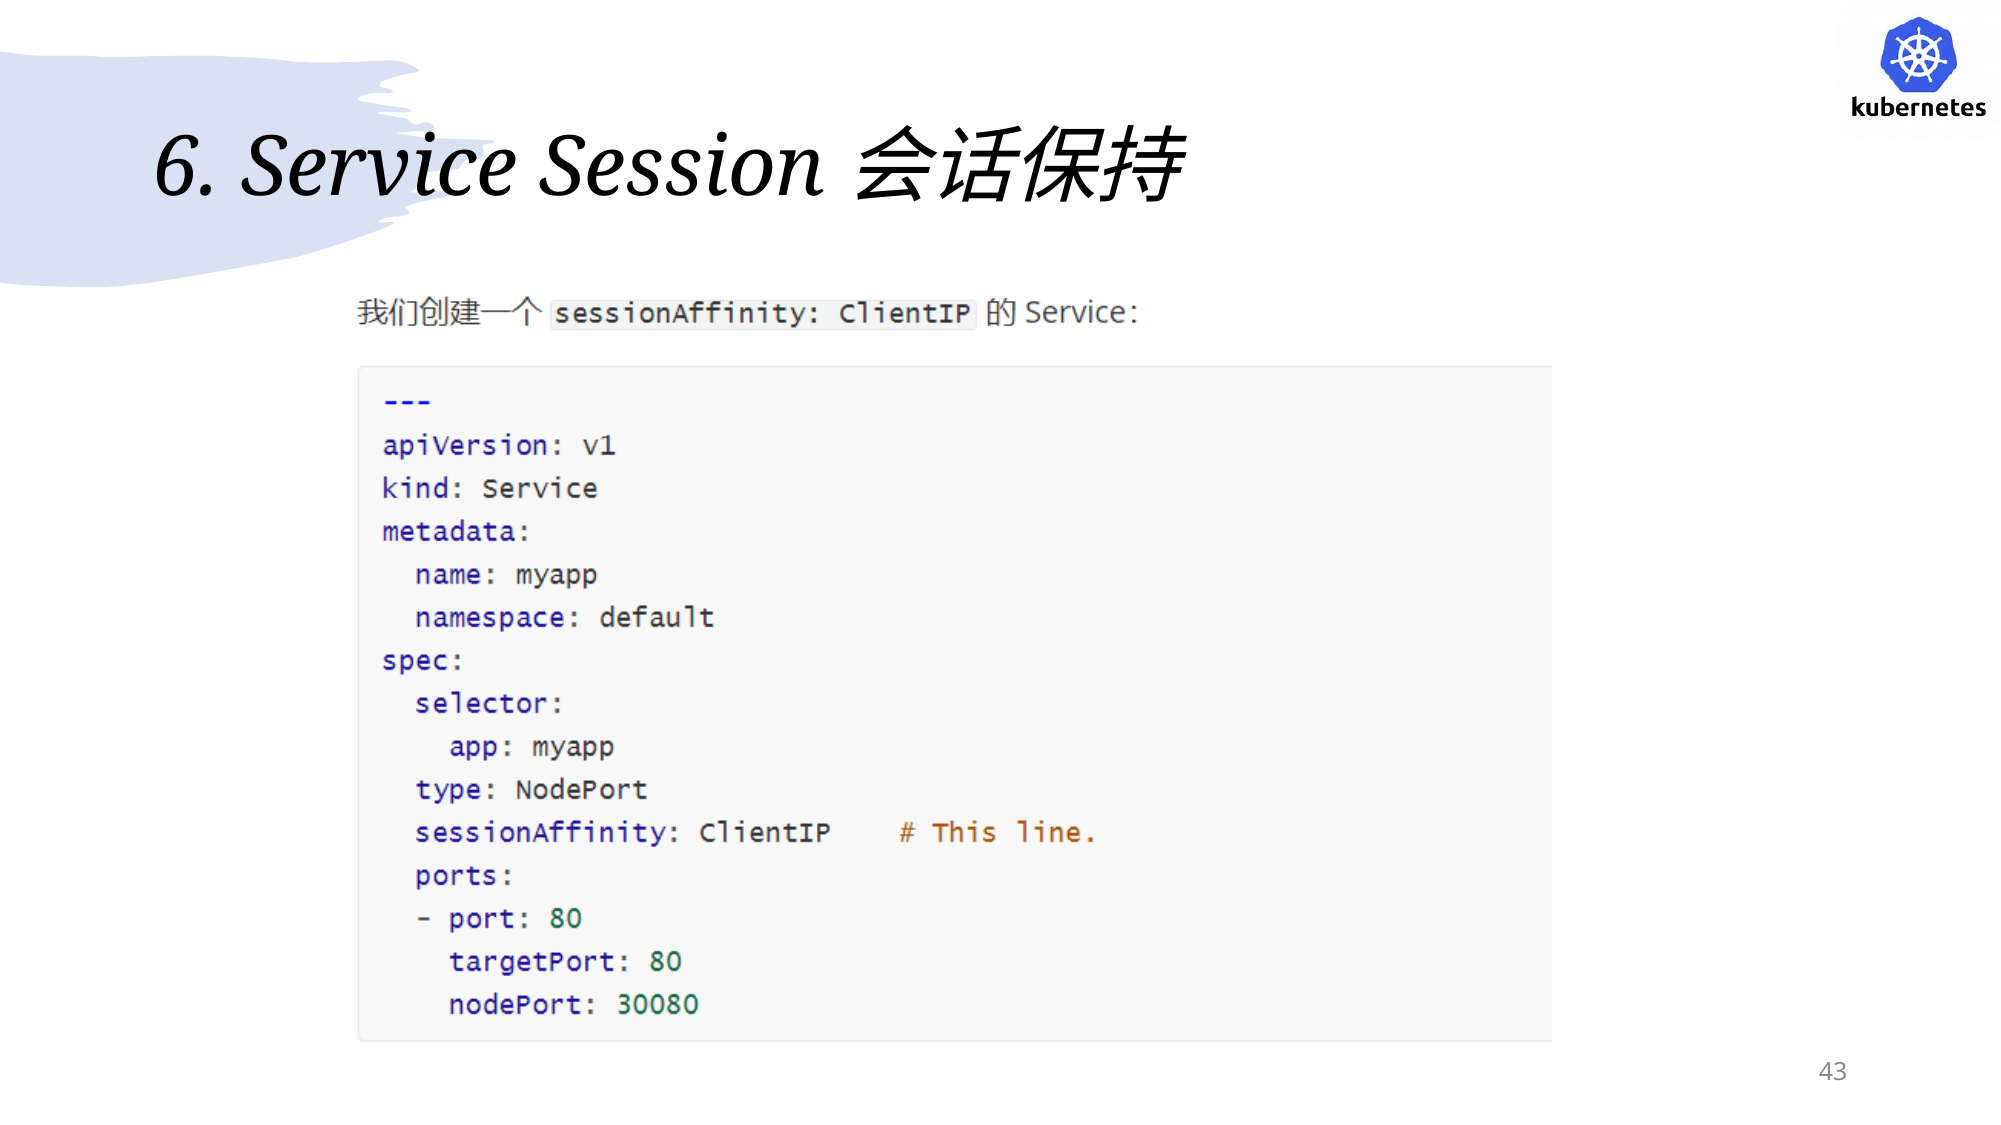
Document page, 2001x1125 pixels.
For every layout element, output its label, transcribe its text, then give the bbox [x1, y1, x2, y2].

picture [331, 280, 1552, 1066]
title 6. Service Session会话保持 [137, 59, 1863, 278]
slide_number 43 [1412, 1042, 1863, 1103]
picture [1837, 0, 2000, 140]
